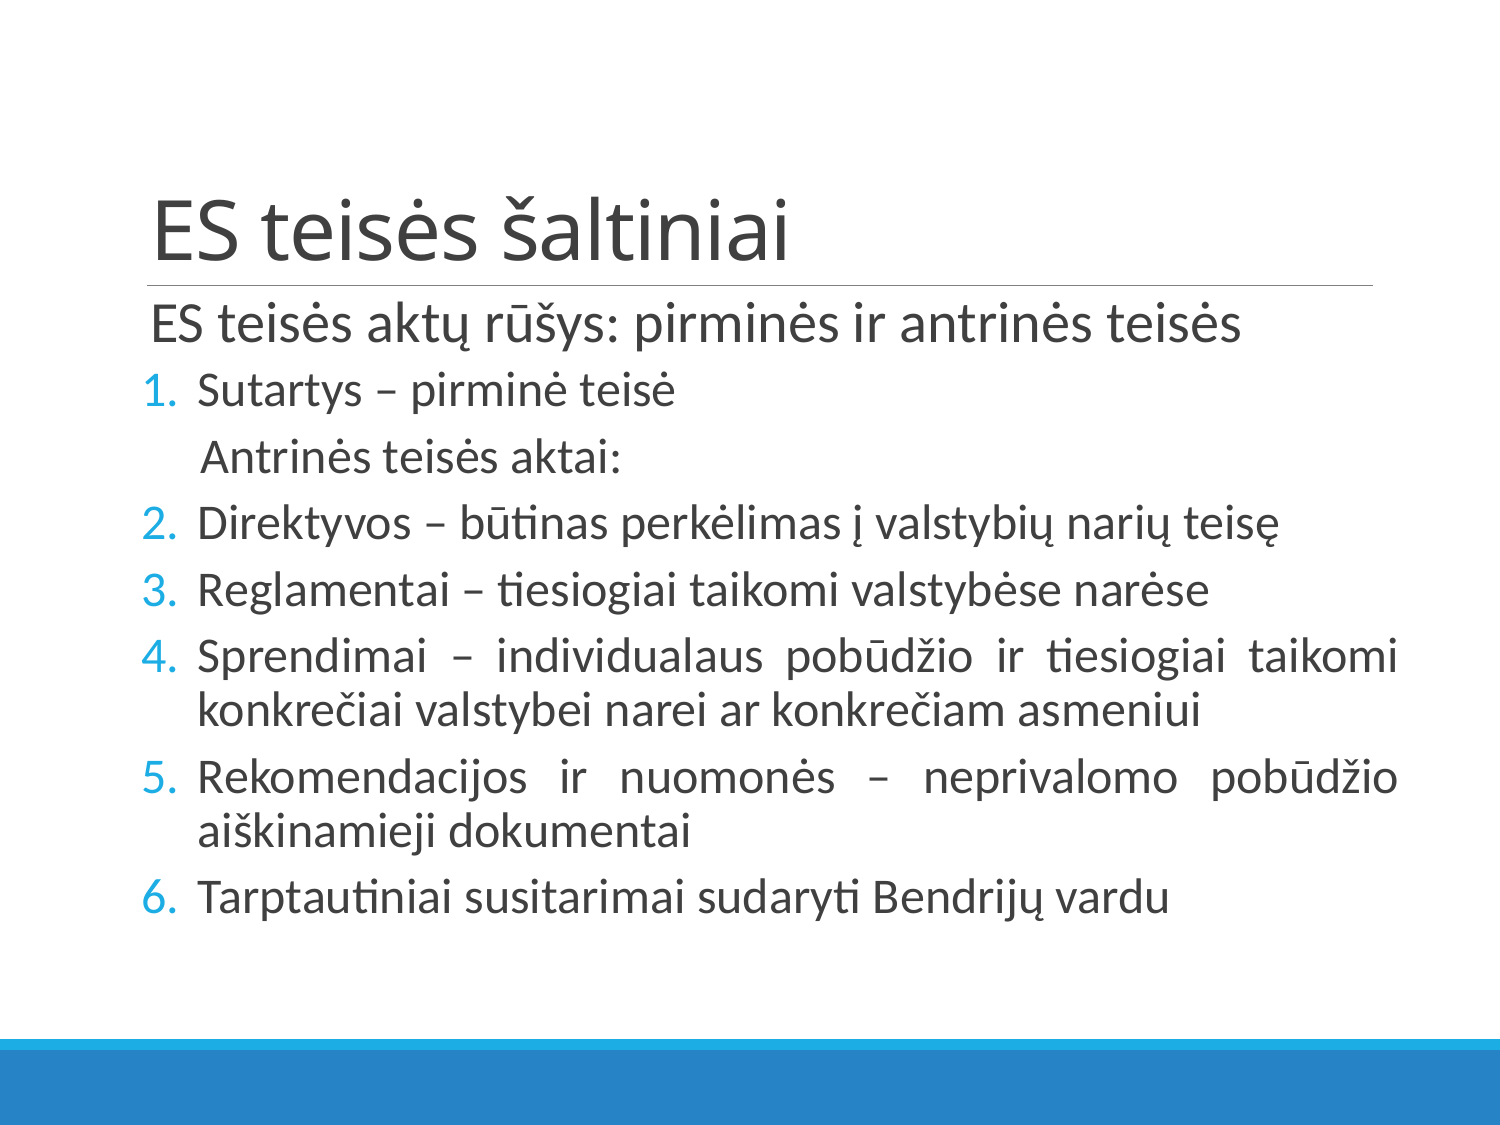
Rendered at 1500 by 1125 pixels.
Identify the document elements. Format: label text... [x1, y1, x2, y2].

title ES teisės šaltiniai [135, 47, 1373, 285]
list ES teisės aktų rūšys: pirminės ir antrinės teisės Sutartys – pirminė teisė Antrinės teisės aktai: Direktyvos – būtinas perkėlimas į valstybių narių teisę Reglamentai – tiesiogiai taikomi valstybėse narėse Sprendimai – individualaus pobūdžio ir tiesiogiai taikomi konkrečiai valstybei narei ar konkrečiam asmeniui Rekomendacijos ir nuomonės – neprivalomo pobūdžio aiškinamieji dokumentai Tarptautiniai susitarimai sudaryti Bendrijų vardu [135, 285, 1400, 1039]
